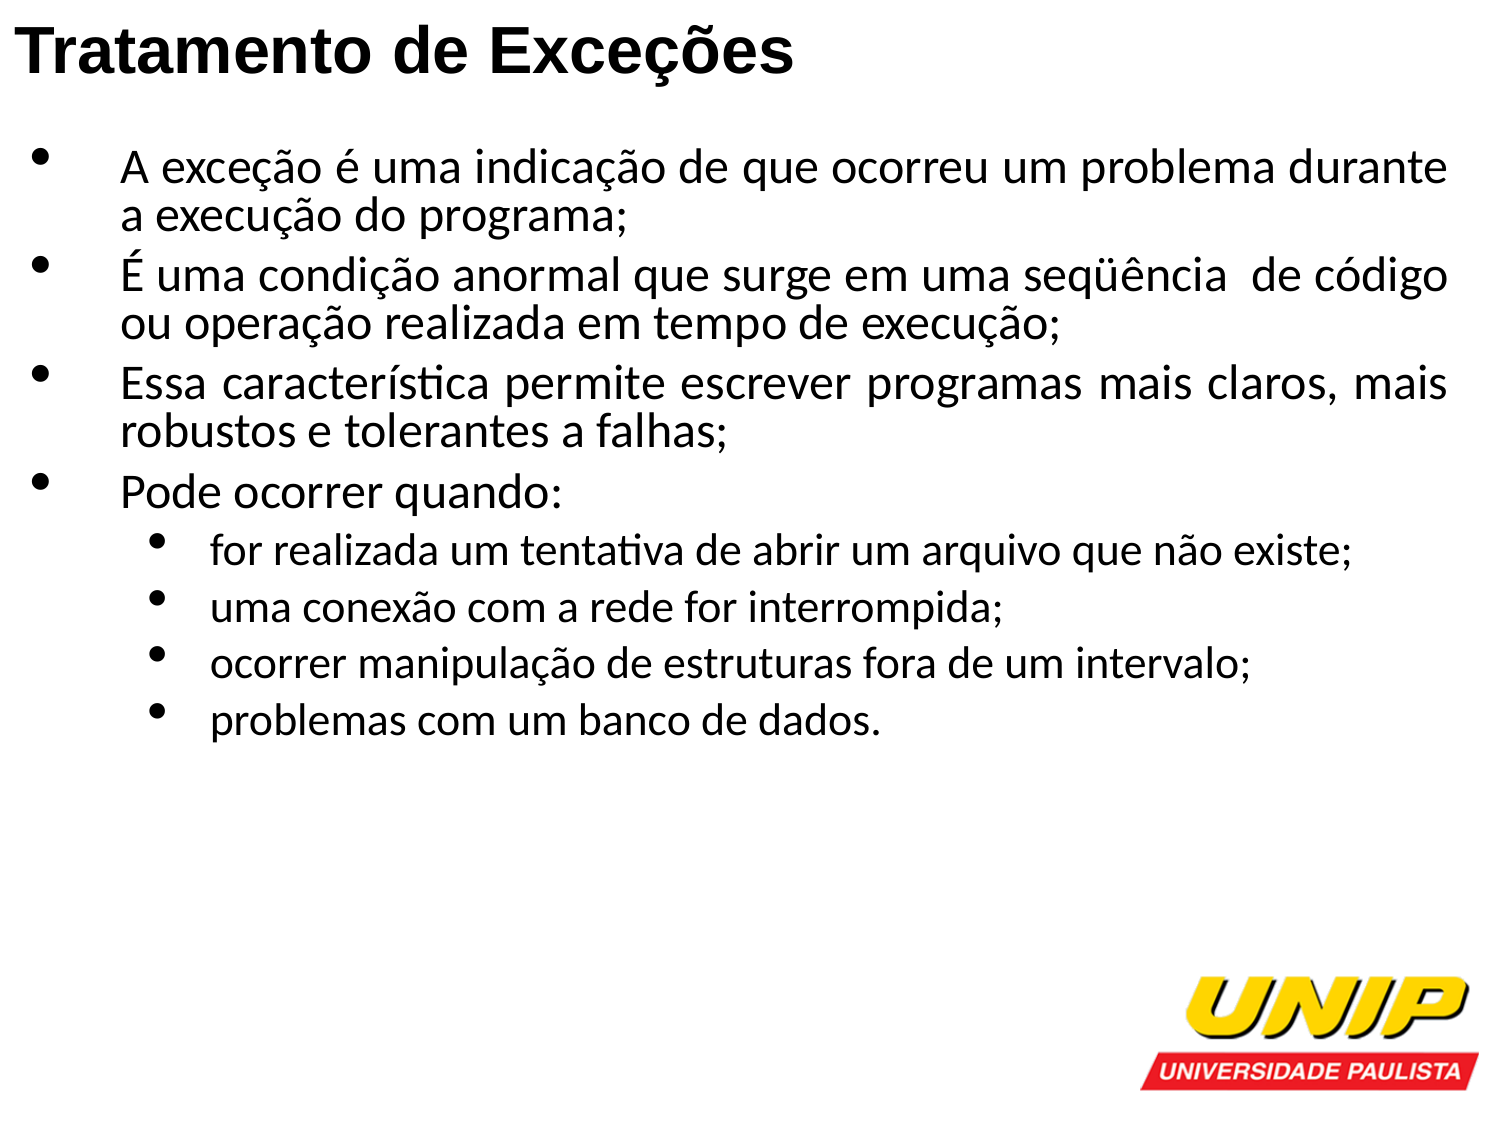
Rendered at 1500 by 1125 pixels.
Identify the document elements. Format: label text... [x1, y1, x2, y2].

picture [1139, 967, 1480, 1096]
text_box Tratamento de Exceções [0, 0, 1500, 95]
list A exceção é uma indicação de que ocorreu um problema durante a execução do programa; É uma condição anormal que surge em uma seqüência de código ou operação realizada em tempo de execução; Essa característica permite escrever programas mais claros, mais robustos e tolerantes a falhas; Pode ocorrer quando: for realizada um tentativa de abrir um arquivo que não existe; uma conexão com a rede for interrompida; ocorrer manipulação de estruturas fora de um intervalo; problemas com um banco de dados. [17, 137, 1465, 1094]
